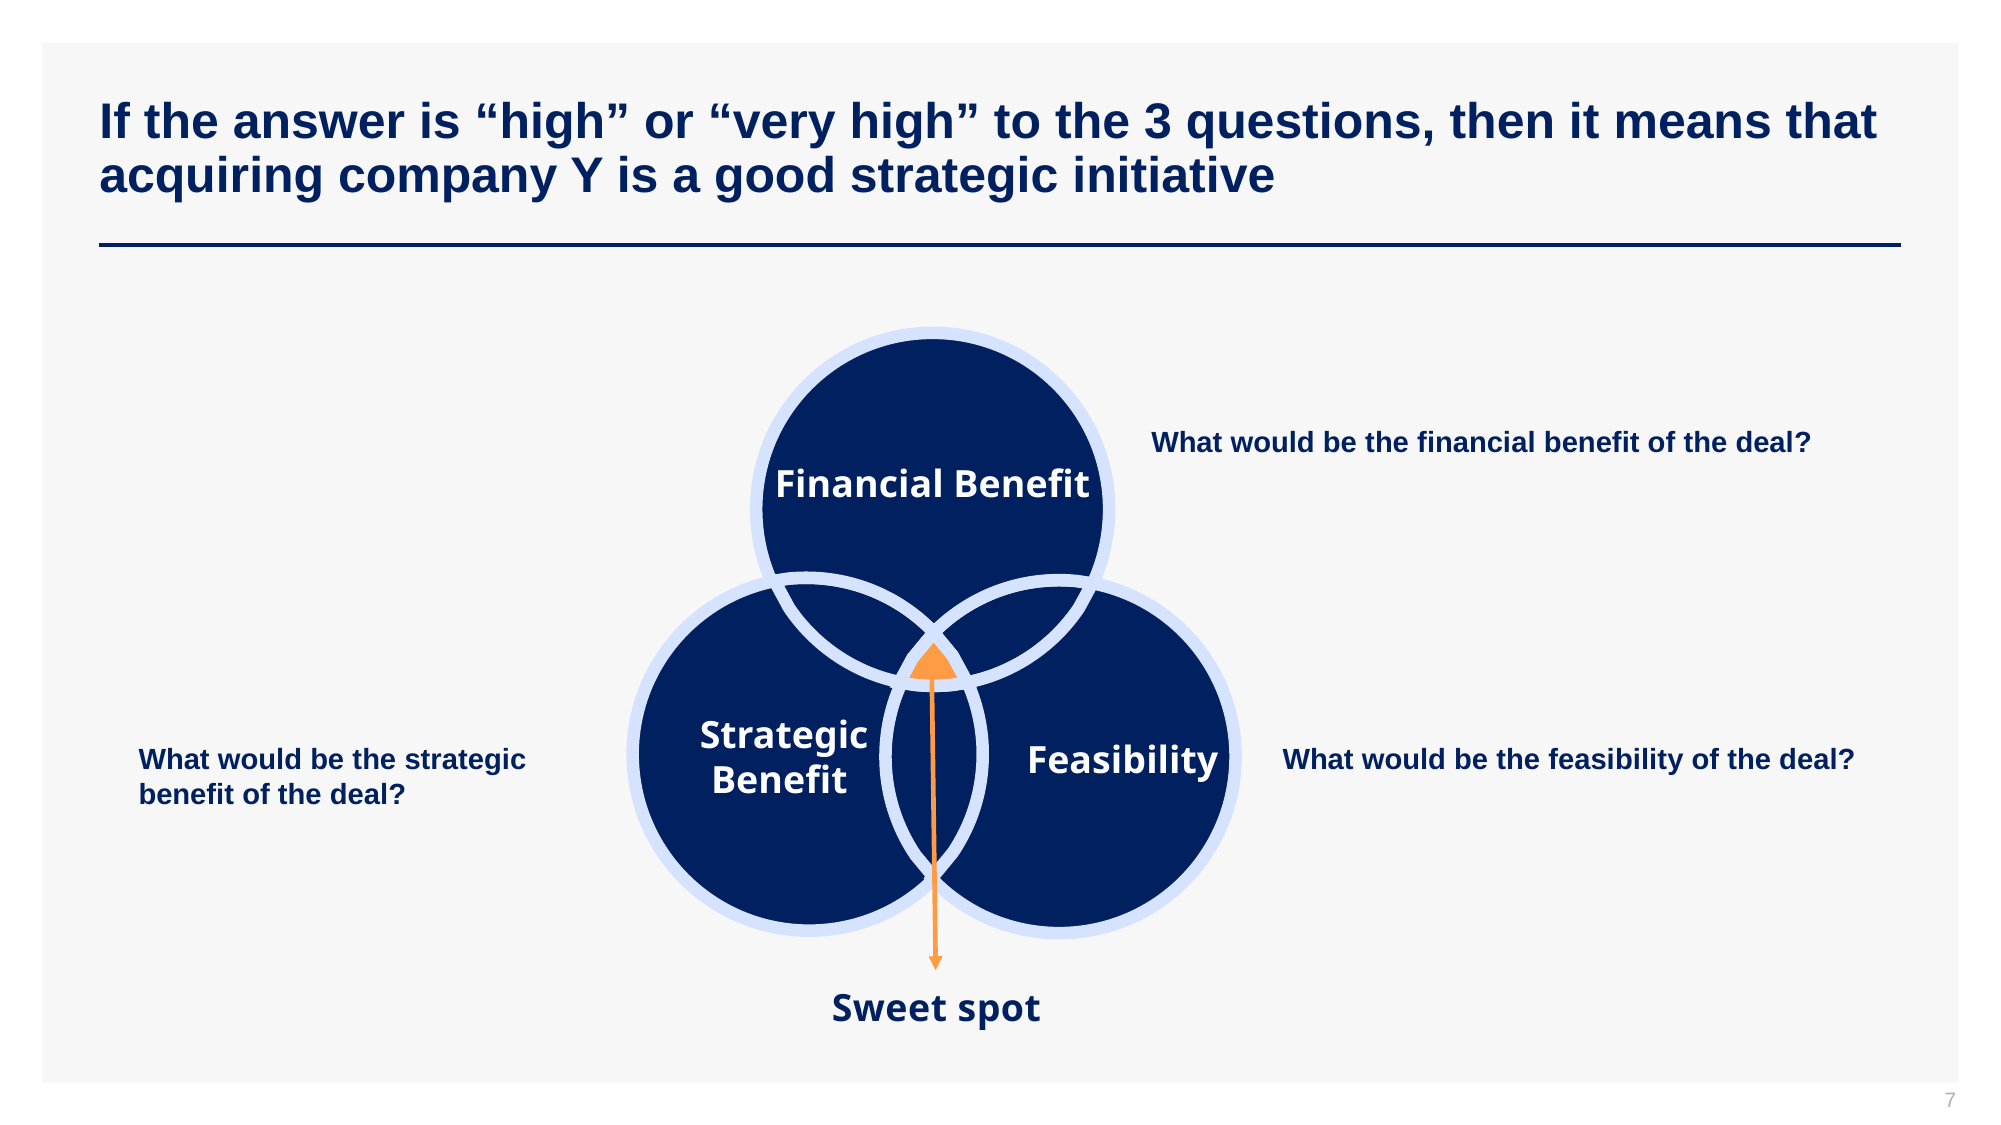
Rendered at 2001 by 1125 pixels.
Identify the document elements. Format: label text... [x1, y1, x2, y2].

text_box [931, 664, 936, 971]
text_box [898, 631, 968, 687]
text_box Strategic Benefit [632, 580, 931, 932]
text_box [887, 684, 931, 871]
text_box [936, 684, 982, 869]
text_box [777, 579, 932, 681]
title If the answer is “high” or “very high” to the 3 questions, then it means that acquiring company Y is a good strategic initiative [84, 59, 1901, 239]
text_box [935, 581, 1090, 681]
text_box What would be the financial benefit of the deal? [1136, 416, 1839, 466]
text_box Sweet spot [791, 982, 1081, 1030]
text_box Feasibility [937, 582, 1237, 934]
text_box Financial Benefit [755, 332, 1110, 632]
text_box What would be the strategic benefit of the deal? [123, 732, 621, 818]
slide_number 7 [1506, 1088, 1957, 1119]
text_box What would be the feasibility of the deal? [1267, 732, 1908, 783]
